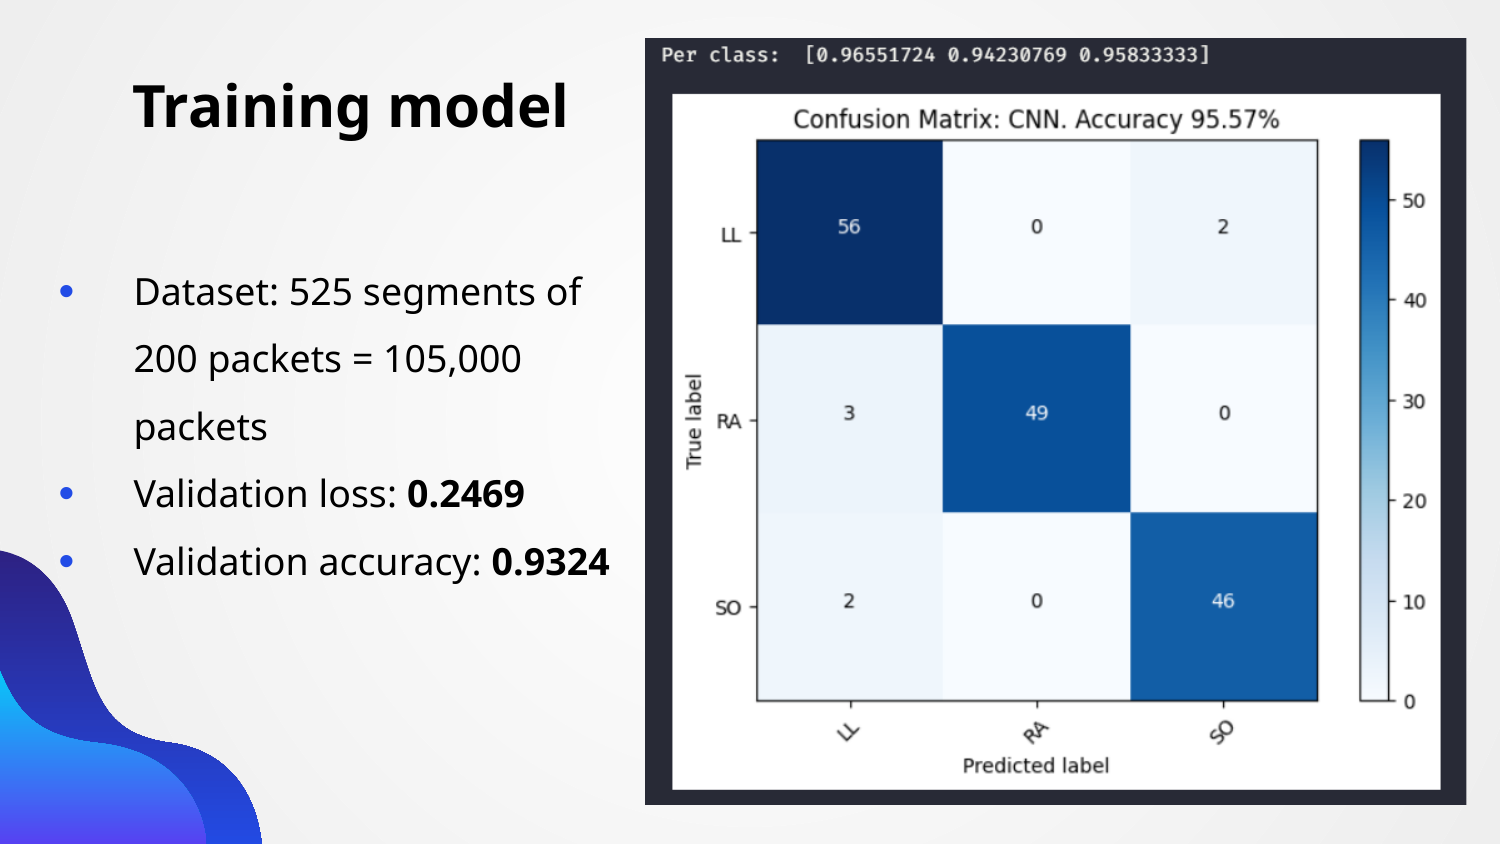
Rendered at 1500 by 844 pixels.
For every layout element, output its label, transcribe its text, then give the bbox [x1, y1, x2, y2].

title Training model [116, 54, 639, 149]
text_box Dataset: 525 segments of 200 packets = 105,000 packets Validation loss: 0.2469 Validation accuracy: 0.9324 [43, 230, 639, 596]
picture [644, 38, 1467, 806]
